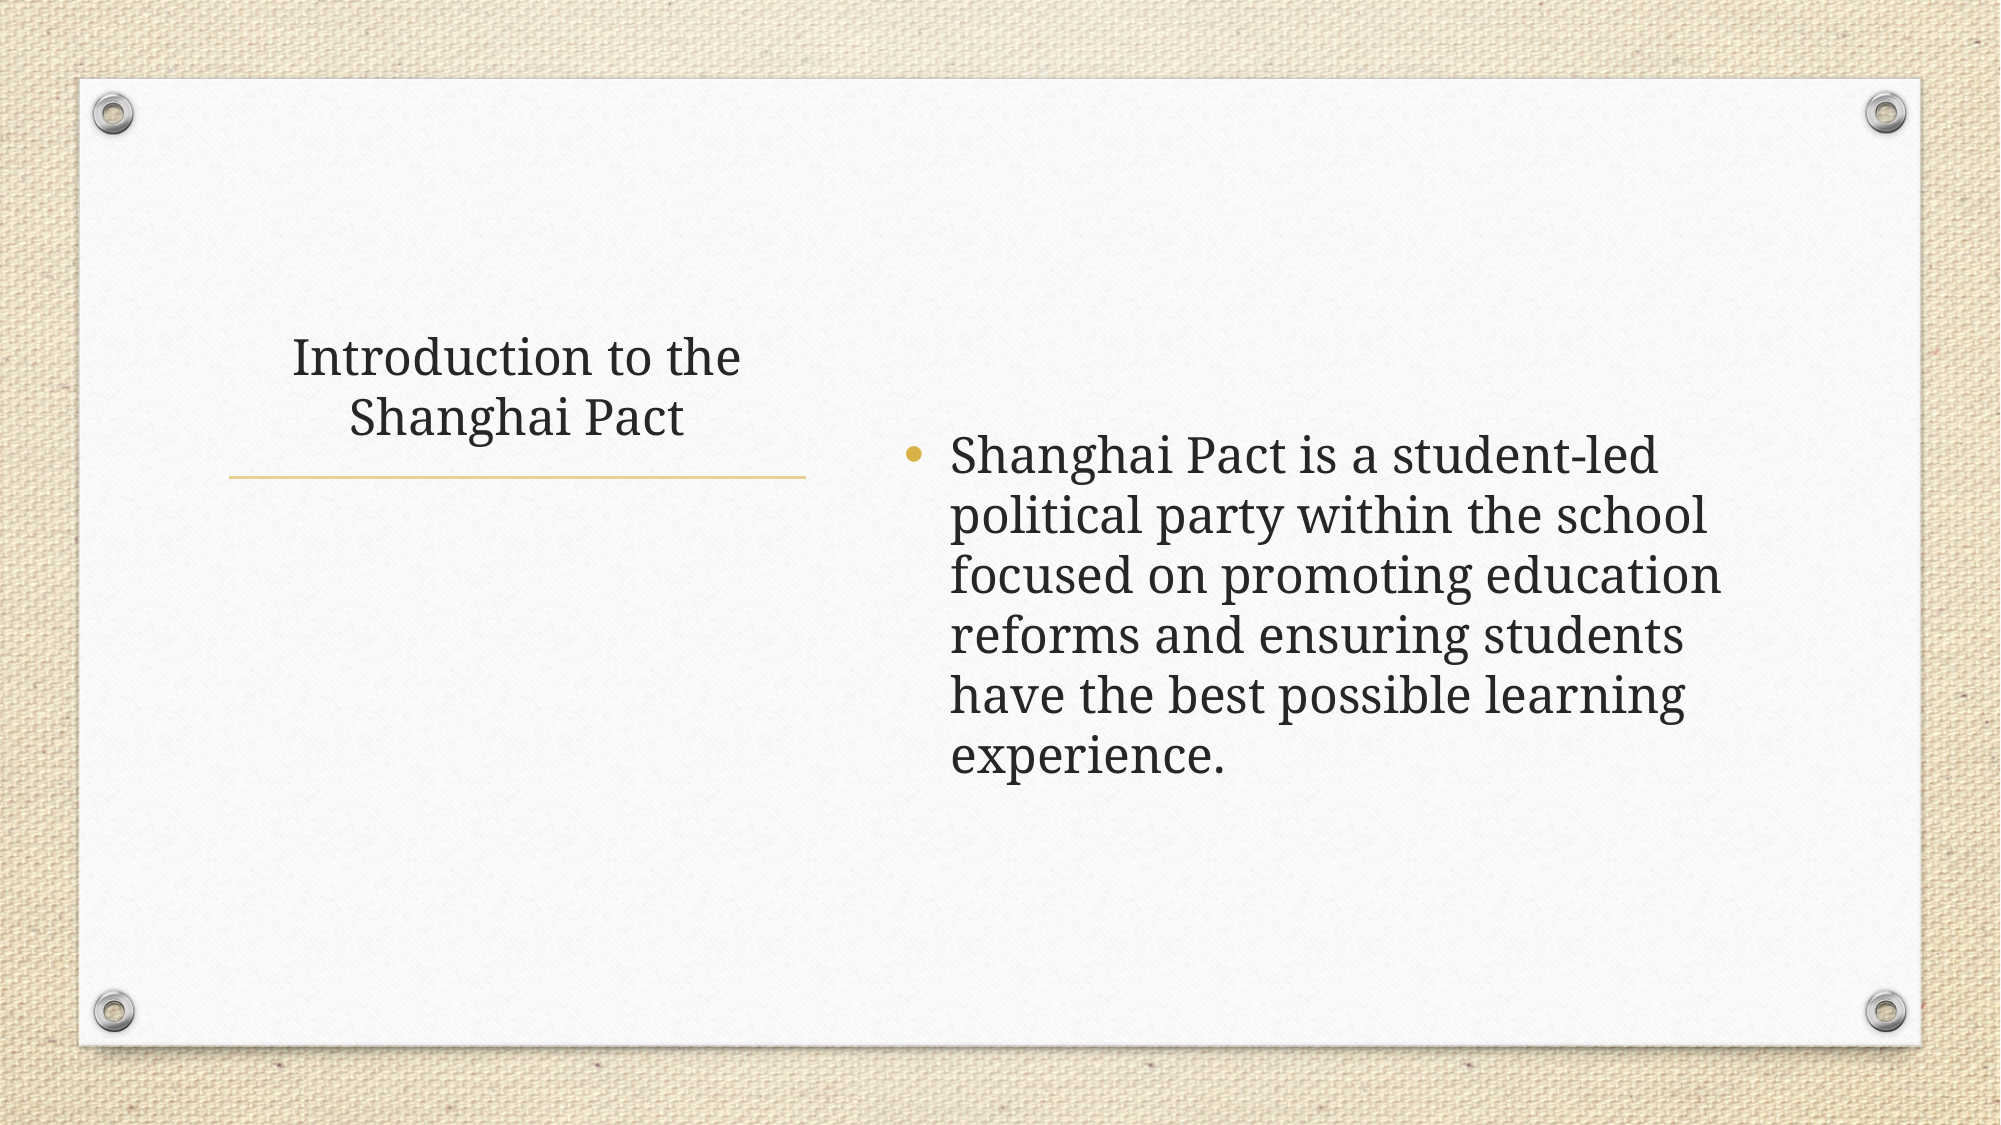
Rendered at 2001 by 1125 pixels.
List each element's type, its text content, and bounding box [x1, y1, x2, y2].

list Shanghai Pact is a student-led political party within the school focused on promoting education reforms and ensuring students have the best possible learning experience. [888, 161, 1787, 964]
picture [0, 0, 2001, 1125]
title Introduction to the Shanghai Pact [212, 227, 823, 453]
